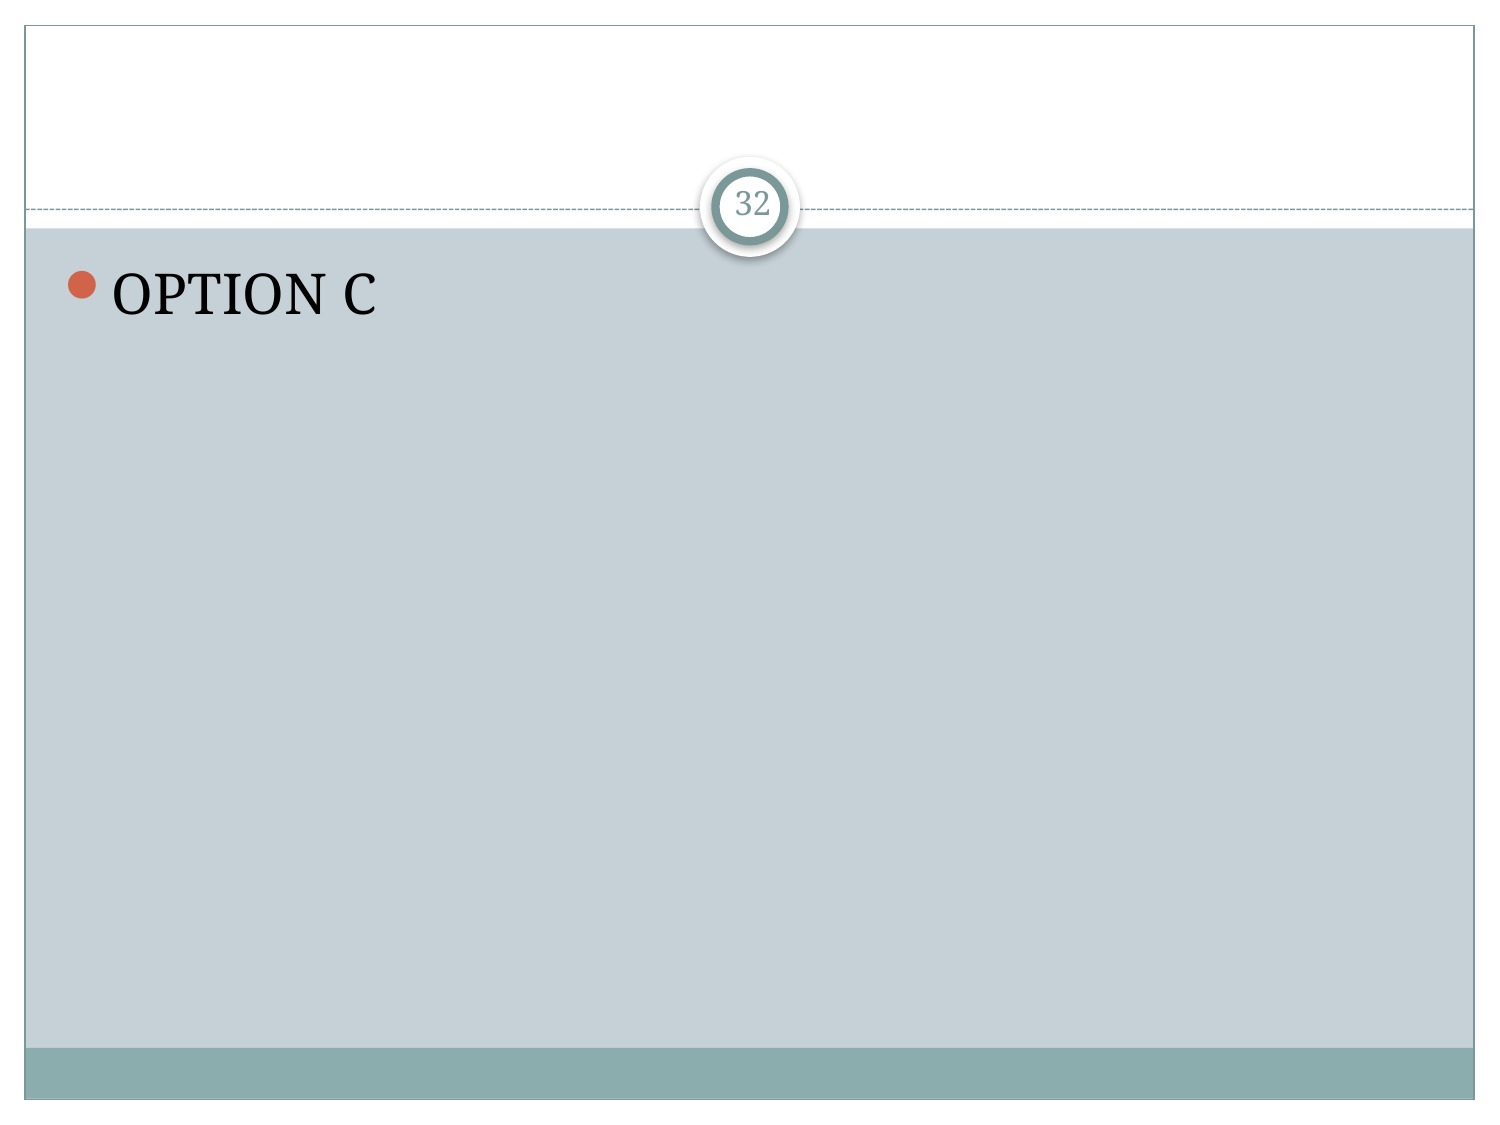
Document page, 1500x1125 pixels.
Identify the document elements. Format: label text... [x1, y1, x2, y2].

list OPTION C [49, 250, 1445, 1001]
slide_number 32 [715, 168, 791, 241]
